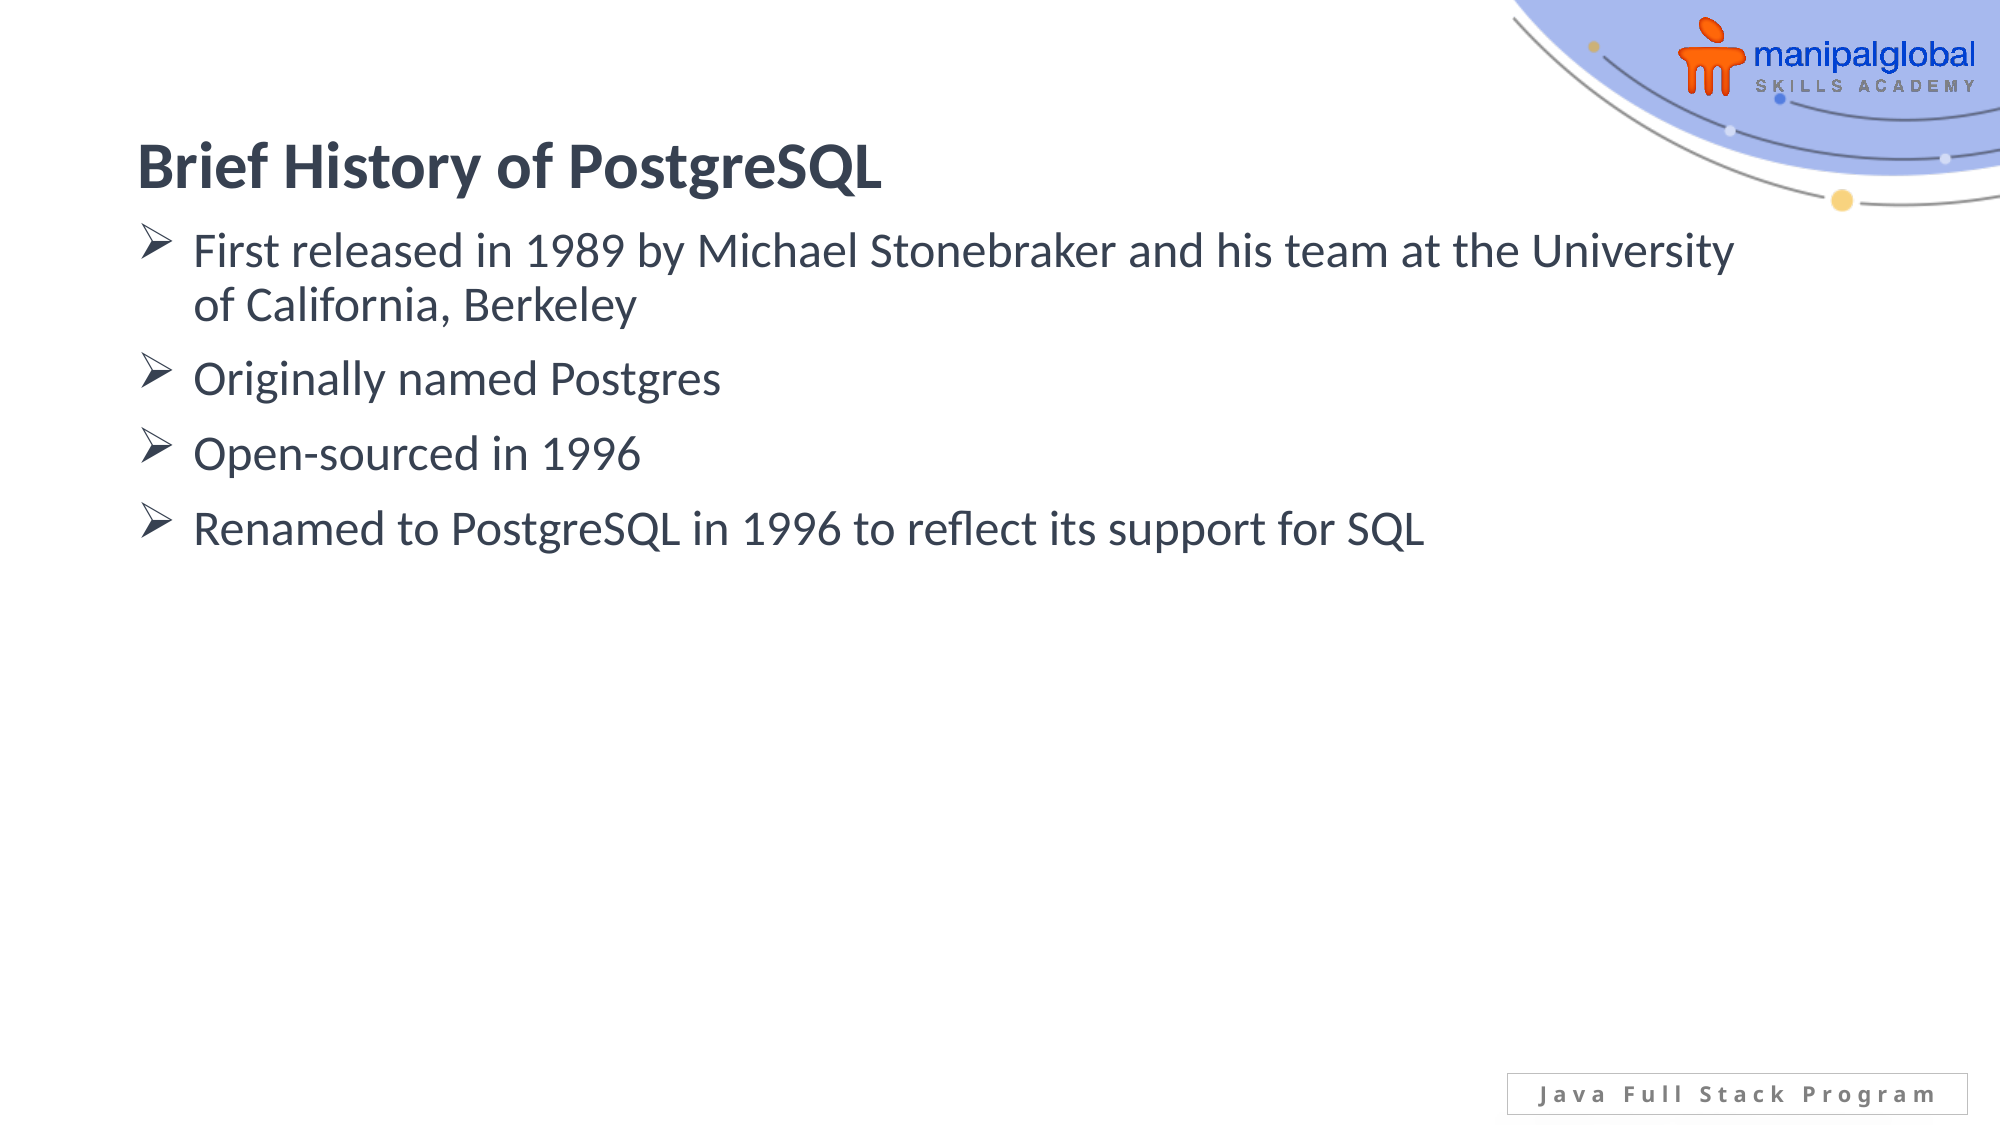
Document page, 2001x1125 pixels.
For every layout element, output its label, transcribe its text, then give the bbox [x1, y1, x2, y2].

picture [0, 0, 2000, 1125]
text_box Java Full Stack Program [1507, 1073, 1968, 1115]
subtitle Brief History of PostgreSQL First released in 1989 by Michael Stonebraker and his team at the University of California, Berkeley Originally named Postgres Open-sourced in 1996 Renamed to PostgreSQL in 1996 to reflect its support for SQL [122, 123, 1771, 1043]
